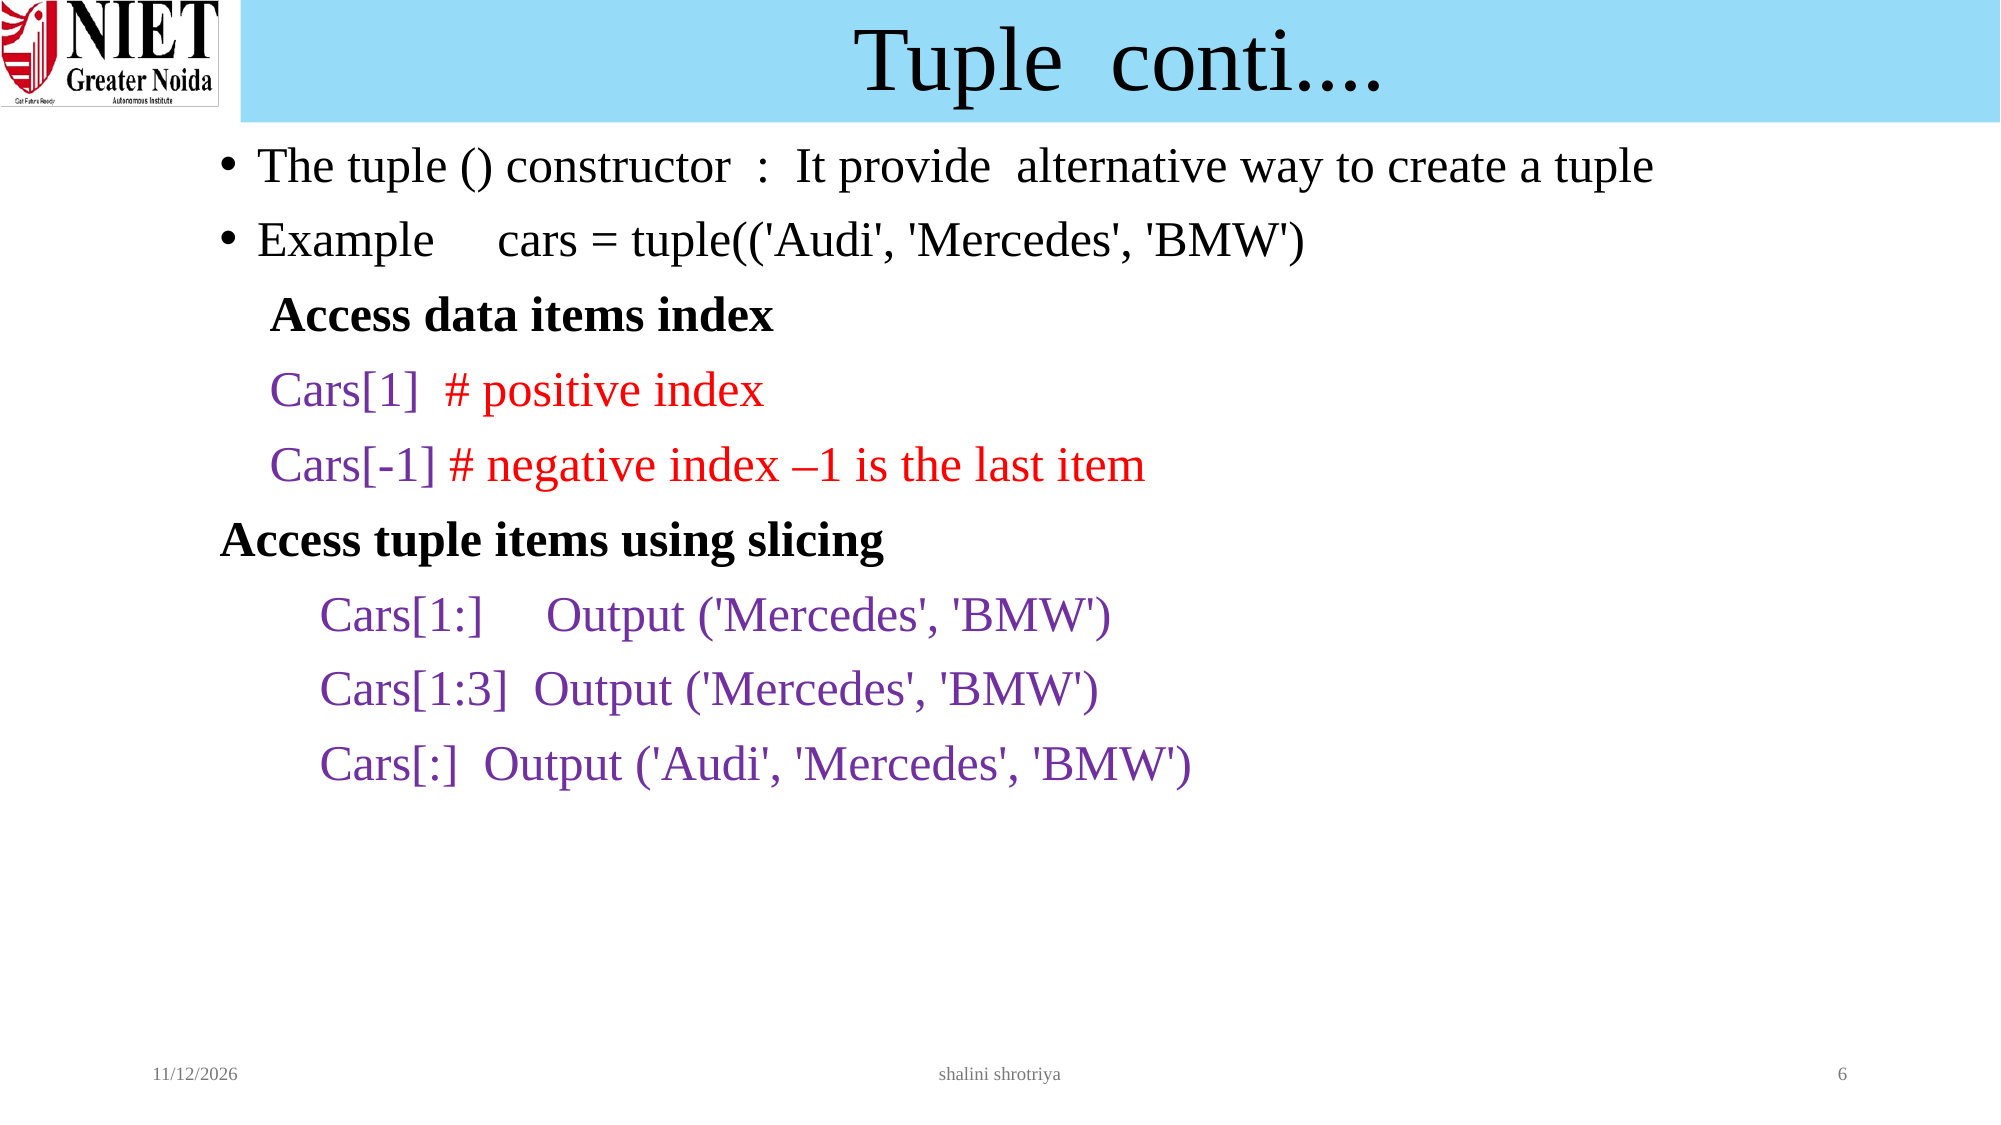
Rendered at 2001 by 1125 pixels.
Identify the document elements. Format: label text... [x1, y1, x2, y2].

title Tuple conti.... [240, 0, 2000, 123]
footer shalini shrotriya [662, 1042, 1338, 1103]
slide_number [137, 1042, 588, 1103]
picture [0, 0, 220, 108]
list The tuple () constructor : It provide alternative way to create a tuple Example cars = tuple(('Audi', 'Mercedes', 'BMW') Access data items index Cars[1] # positive index Cars[-1] # negative index –1 is the last item Access tuple items using slicing Cars[1:] Output ('Mercedes', 'BMW') Cars[1:3] Output ('Mercedes', 'BMW') Cars[:] Output ('Audi', 'Mercedes', 'BMW') [208, 133, 1846, 901]
slide_number 6 [1412, 1042, 1863, 1103]
